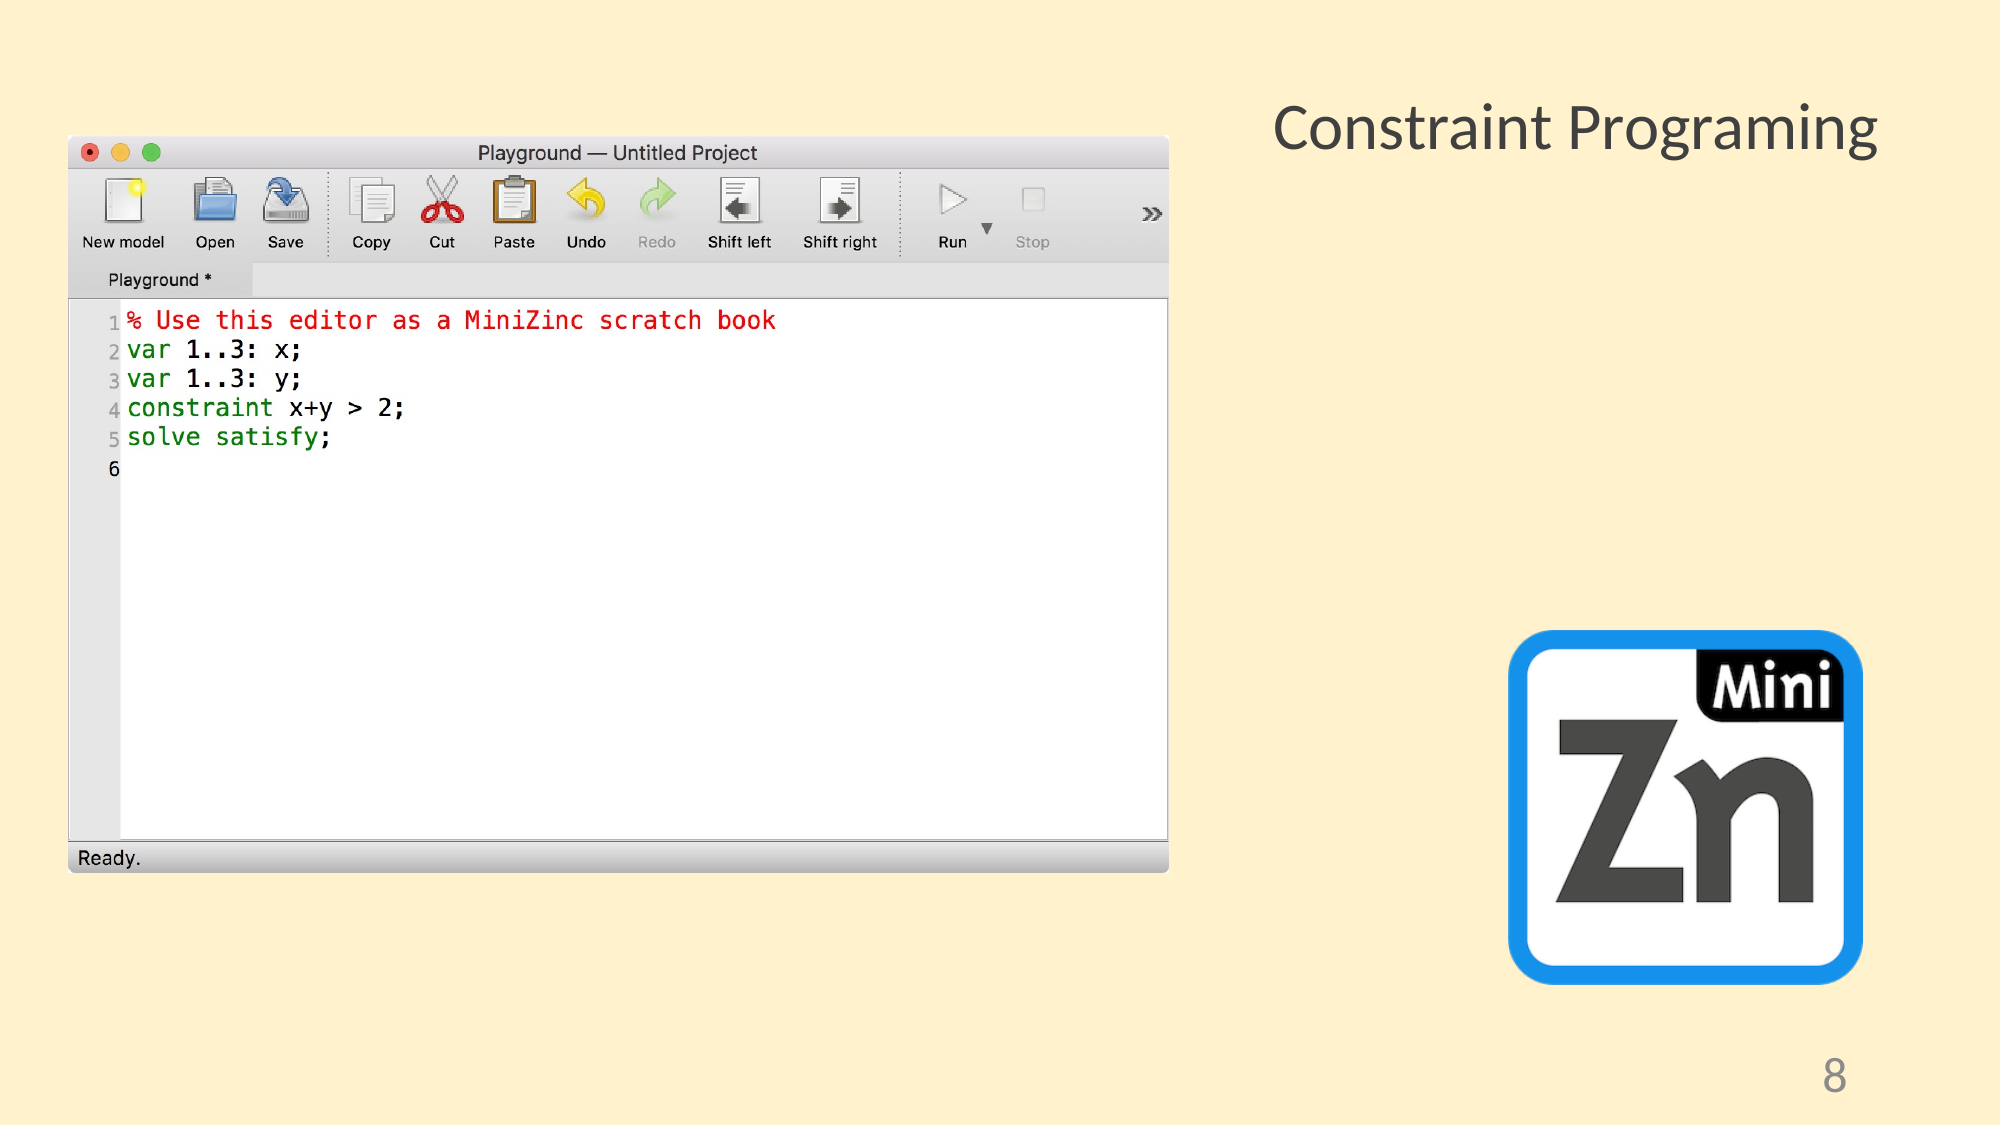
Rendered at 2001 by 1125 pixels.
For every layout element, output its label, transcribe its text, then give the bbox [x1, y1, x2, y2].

picture [1508, 630, 1863, 985]
slide_number 8 [1412, 1042, 1863, 1103]
text_box Constraint Programing [904, 75, 1895, 171]
picture [68, 135, 1169, 873]
